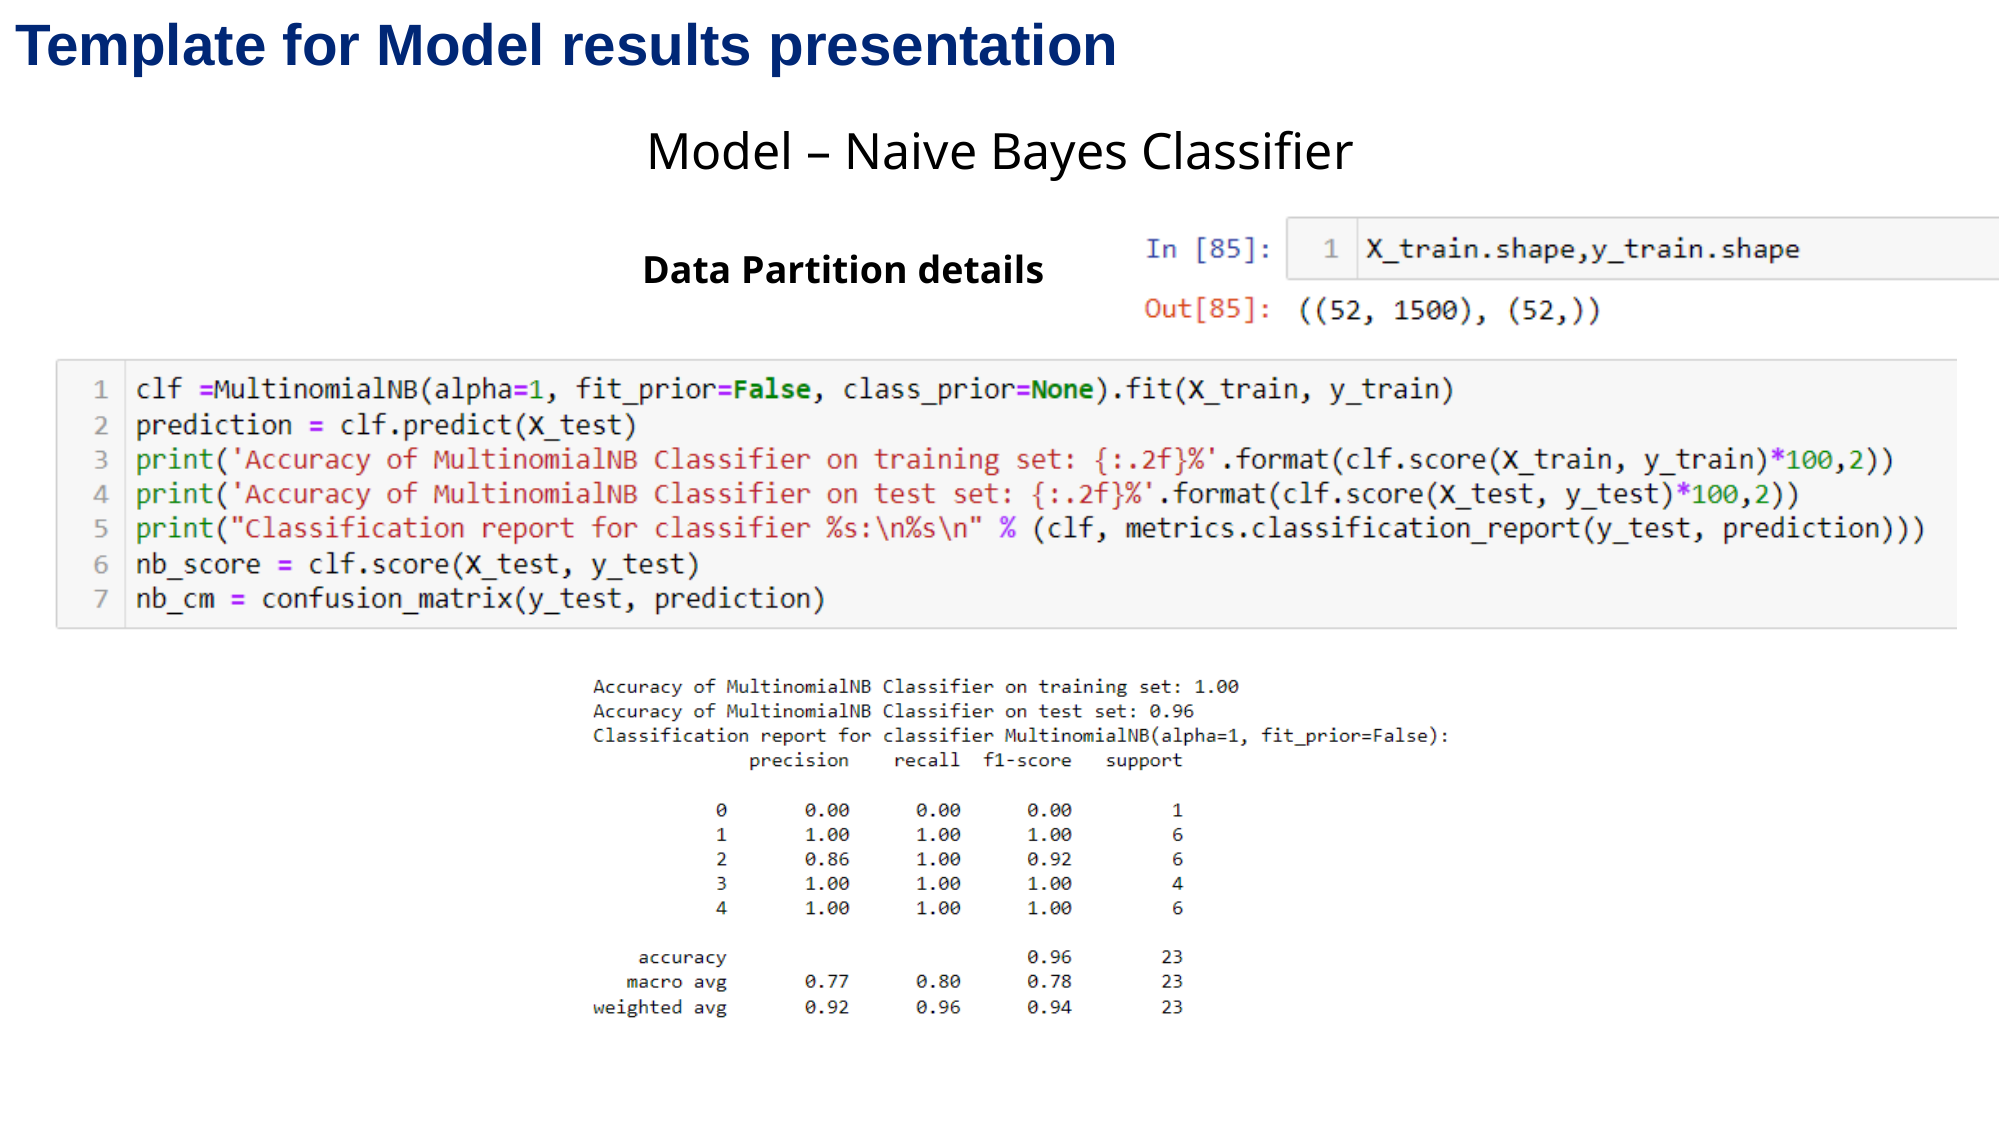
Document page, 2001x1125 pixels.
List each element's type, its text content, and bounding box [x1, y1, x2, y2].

text_box Template for Model results presentation [0, 0, 1274, 85]
text_box Data Partition details [627, 238, 1060, 299]
picture [43, 189, 1999, 631]
picture [549, 675, 1451, 1029]
text_box Model – Naive Bayes Classifier [482, 111, 1518, 187]
